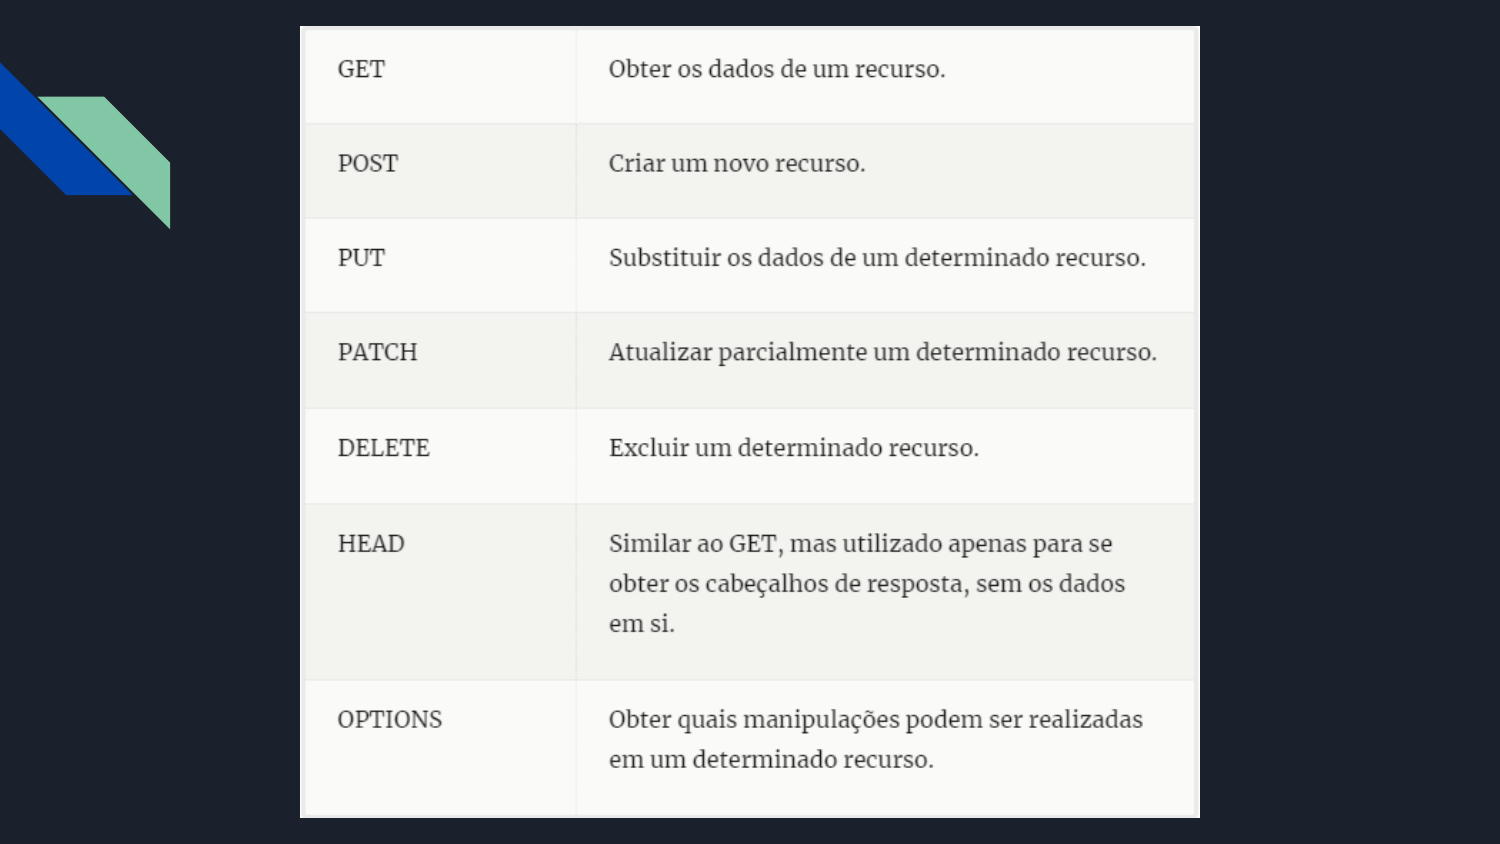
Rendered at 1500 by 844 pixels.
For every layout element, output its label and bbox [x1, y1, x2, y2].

picture [299, 25, 1201, 818]
